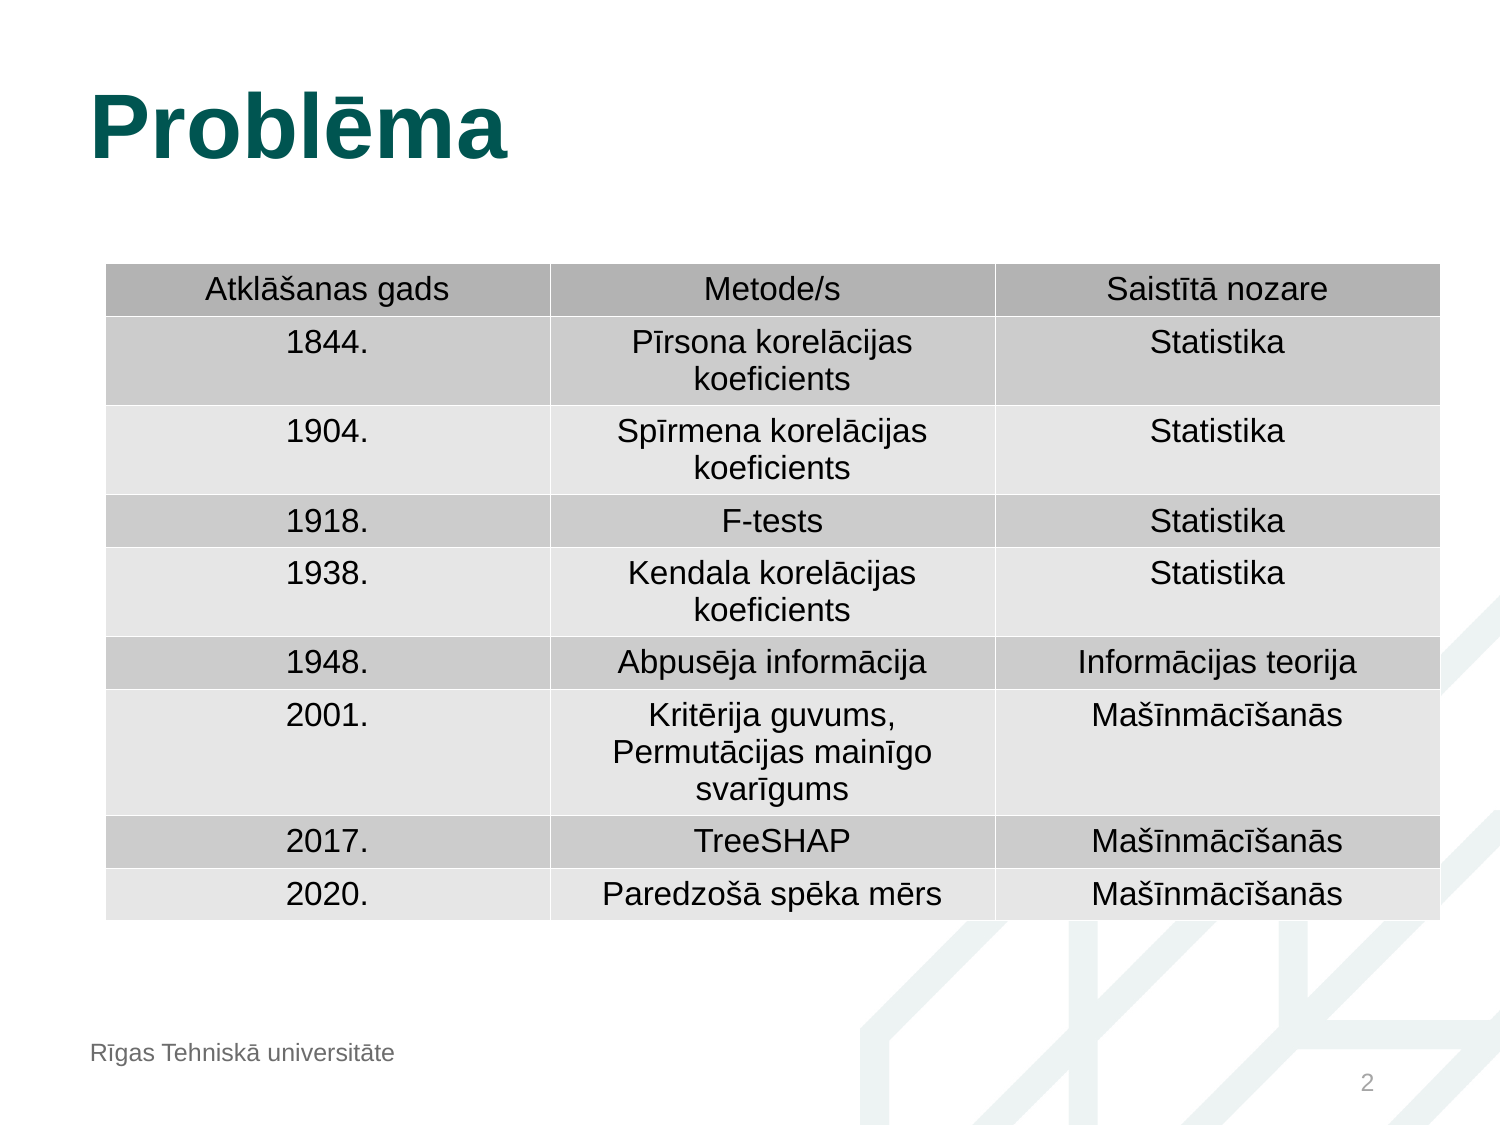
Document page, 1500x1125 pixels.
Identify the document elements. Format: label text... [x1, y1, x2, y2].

table_cell Paredzošā spēka mērs [551, 869, 995, 920]
table_header Metode/s [551, 264, 995, 316]
table_cell 2020. [106, 869, 550, 920]
table_cell Spīrmena korelācijas koeficients [551, 406, 995, 494]
table_cell Statistika [996, 495, 1440, 547]
table_cell Informācijas teorija [996, 637, 1440, 689]
text_box Problēma [74, 59, 1425, 186]
text_box Rīgas Tehniskā universitāte [75, 1028, 481, 1089]
table_cell Mašīnmācīšanās [996, 816, 1440, 868]
table_header Atklāšanas gads [106, 264, 550, 316]
table_cell Pīrsona korelācijas koeficients [551, 317, 995, 405]
table_cell Statistika [996, 406, 1440, 494]
table_cell 1948. [106, 637, 550, 689]
table_cell Mašīnmācīšanās [996, 869, 1440, 920]
table_cell Statistika [996, 548, 1440, 636]
table_cell 1938. [106, 548, 550, 636]
picture [0, 0, 1500, 1125]
table_cell 2001. [106, 690, 550, 815]
table_cell Kritērija guvums, Permutācijas mainīgo svarīgums [551, 690, 995, 815]
table_cell 1904. [106, 406, 550, 494]
table_cell Mašīnmācīšanās [996, 690, 1440, 815]
table_cell TreeSHAP [551, 816, 995, 868]
table_cell 2017. [106, 816, 550, 868]
table_header Saistītā nozare [996, 264, 1440, 316]
table_cell 1918. [106, 495, 550, 547]
table_cell Abpusēja informācija [551, 637, 995, 689]
table_cell Kendala korelācijas koeficients [551, 548, 995, 636]
table_cell Statistika [996, 317, 1440, 405]
table_cell 1844. [106, 317, 550, 405]
table_cell F-tests [551, 495, 995, 547]
